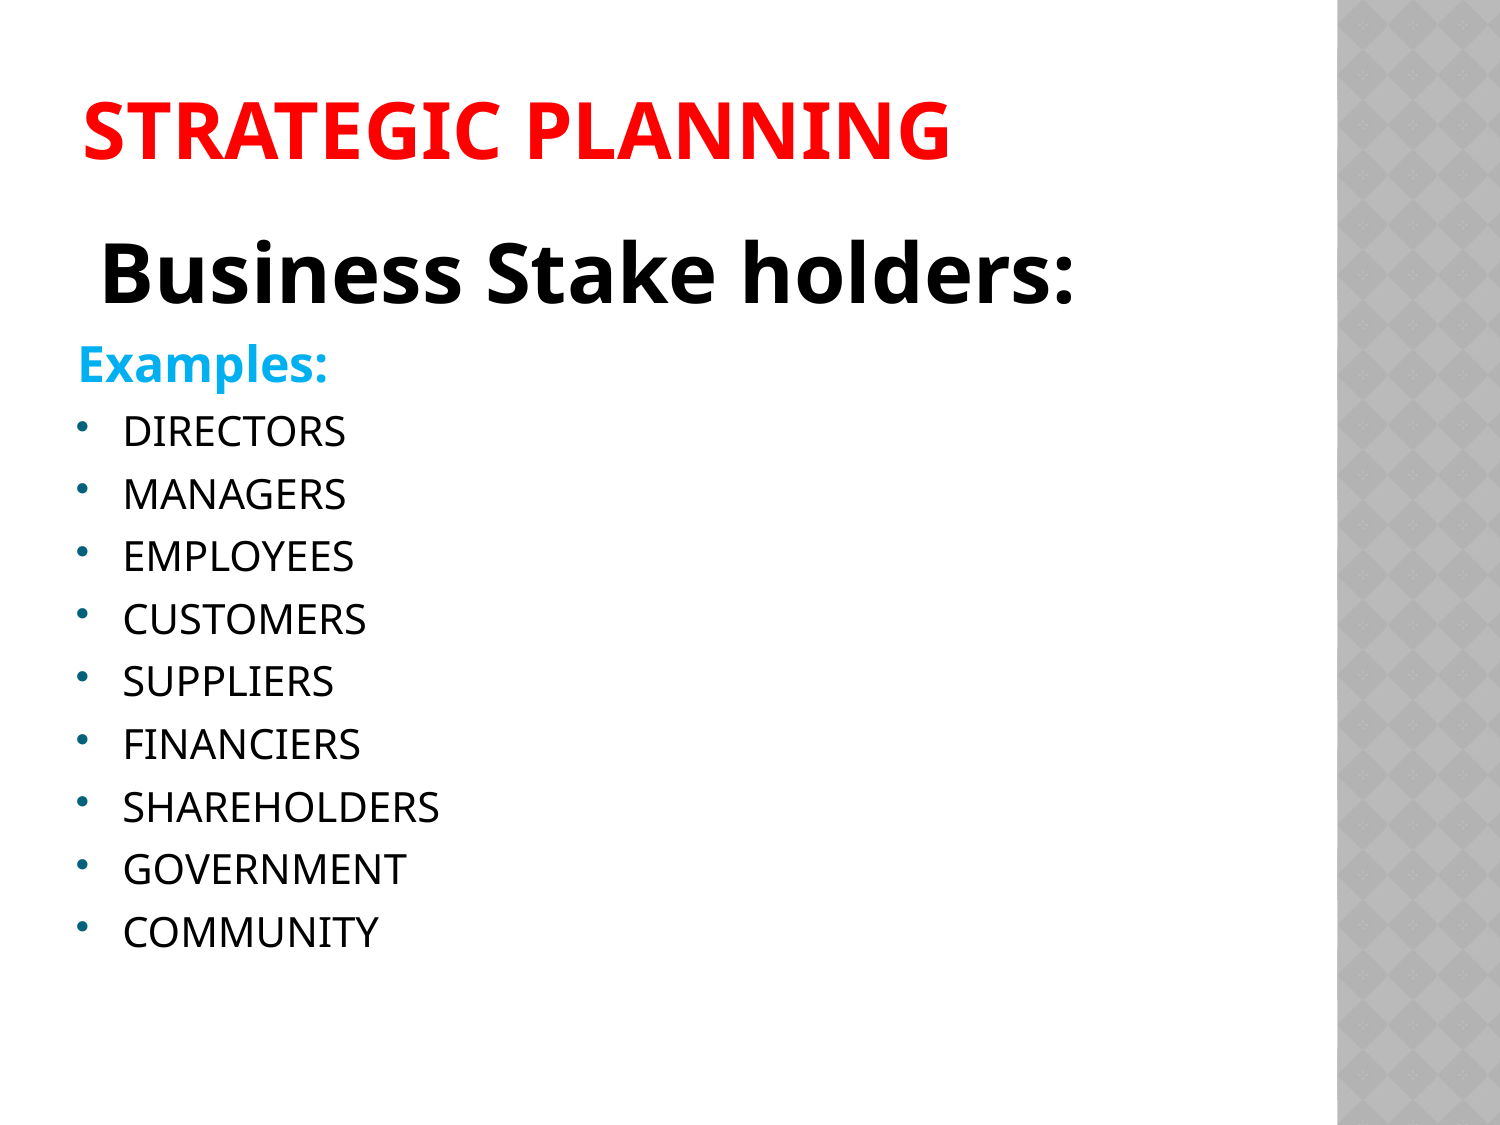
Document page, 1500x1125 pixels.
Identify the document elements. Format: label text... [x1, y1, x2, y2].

list Business Stake holders: Examples: DIRECTORS MANAGERS EMPLOYEES CUSTOMERS SUPPLIERS FINANCIERS SHAREHOLDERS GOVERNMENT COMMUNITY [62, 212, 1250, 1008]
title STRATEGIC PLANNING [75, 52, 1263, 175]
